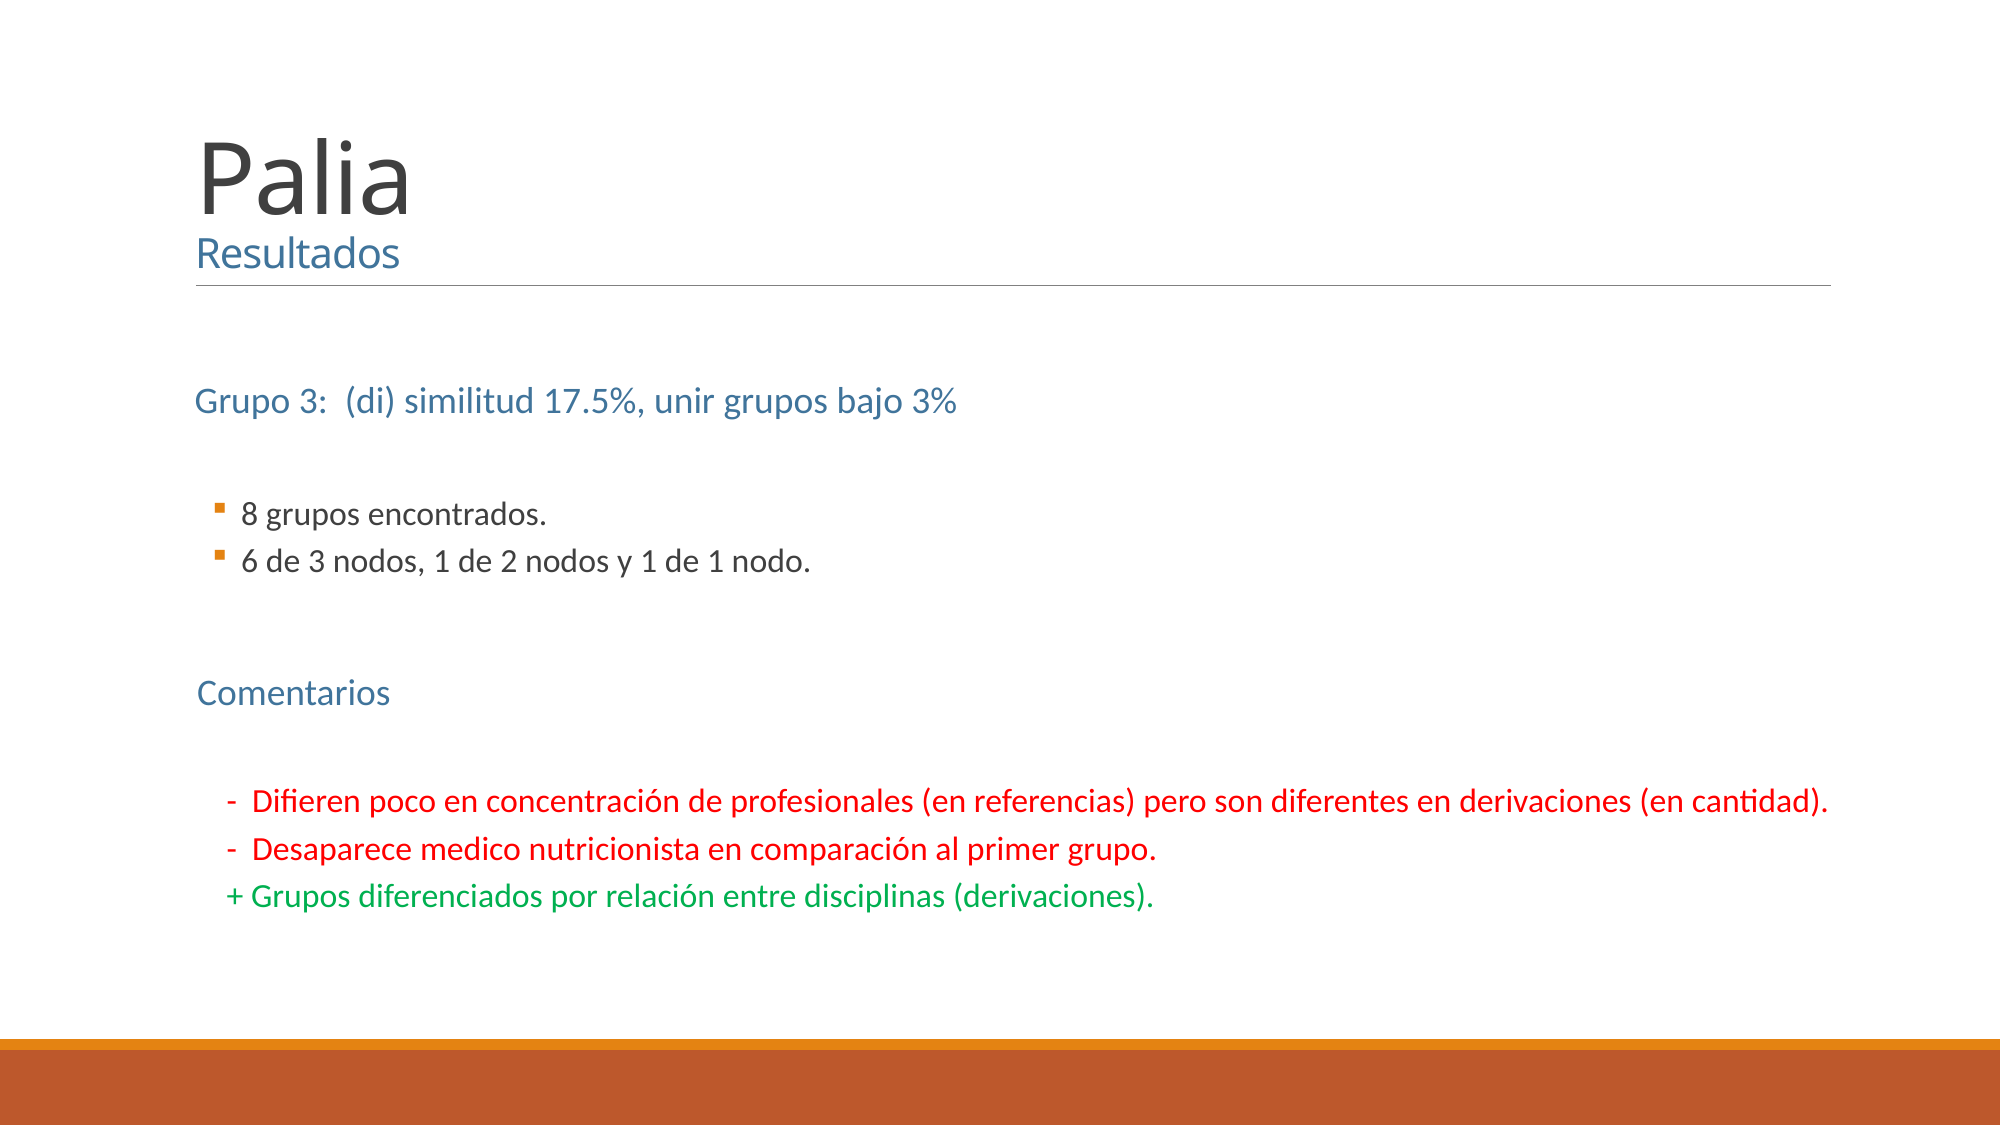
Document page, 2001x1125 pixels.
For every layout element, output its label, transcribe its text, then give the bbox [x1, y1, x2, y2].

list Grupo 3: (di) similitud 17.5%, unir grupos bajo 3% 8 grupos encontrados. 6 de 3 nodos, 1 de 2 nodos y 1 de 1 nodo. Comentarios - Difieren poco en concentración de profesionales (en referencias) pero son diferentes en derivaciones (en cantidad). - Desaparece medico nutricionista en comparación al primer grupo. + Grupos diferenciados por relación entre disciplinas (derivaciones). [180, 302, 1830, 963]
title Palia Resultados [180, 47, 1830, 285]
